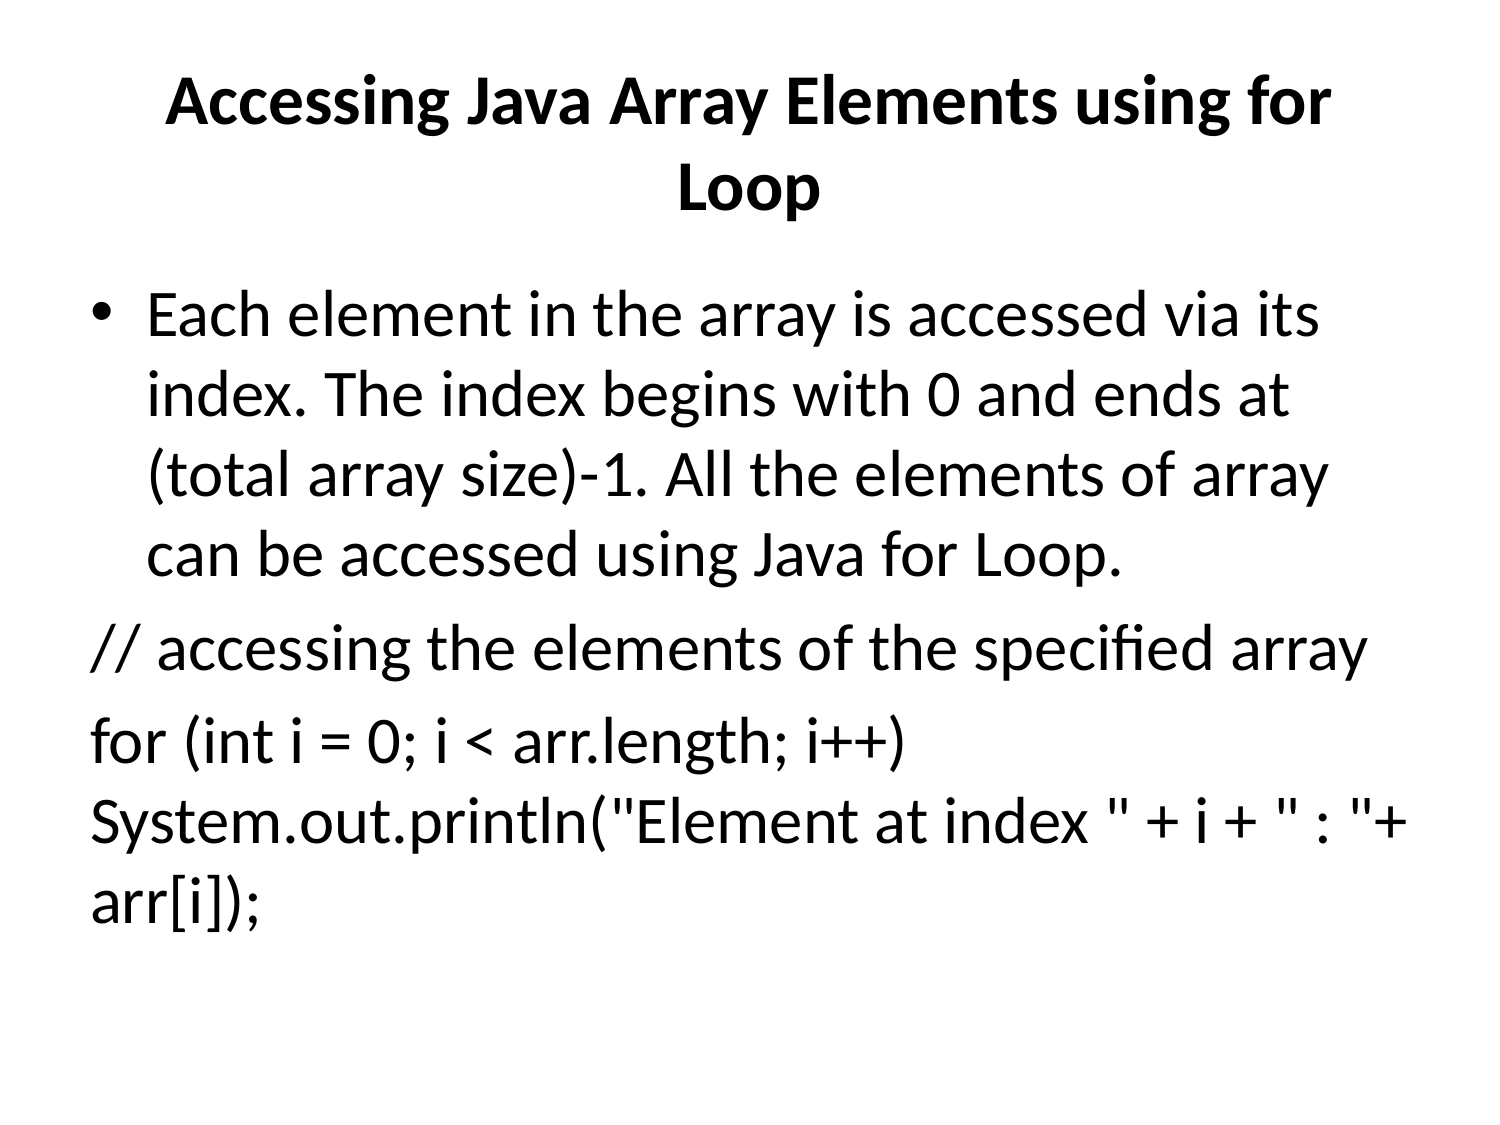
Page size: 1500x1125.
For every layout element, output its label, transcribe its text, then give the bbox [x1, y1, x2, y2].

list Each element in the array is accessed via its index. The index begins with 0 and ends at (total array size)-1. All the elements of array can be accessed using Java for Loop. // accessing the elements of the specified array for (int i = 0; i < arr.length; i++) System.out.println("Element at index " + i + " : "+ arr[i]); [75, 262, 1425, 1005]
title Accessing Java Array Elements using for Loop [75, 45, 1425, 233]
